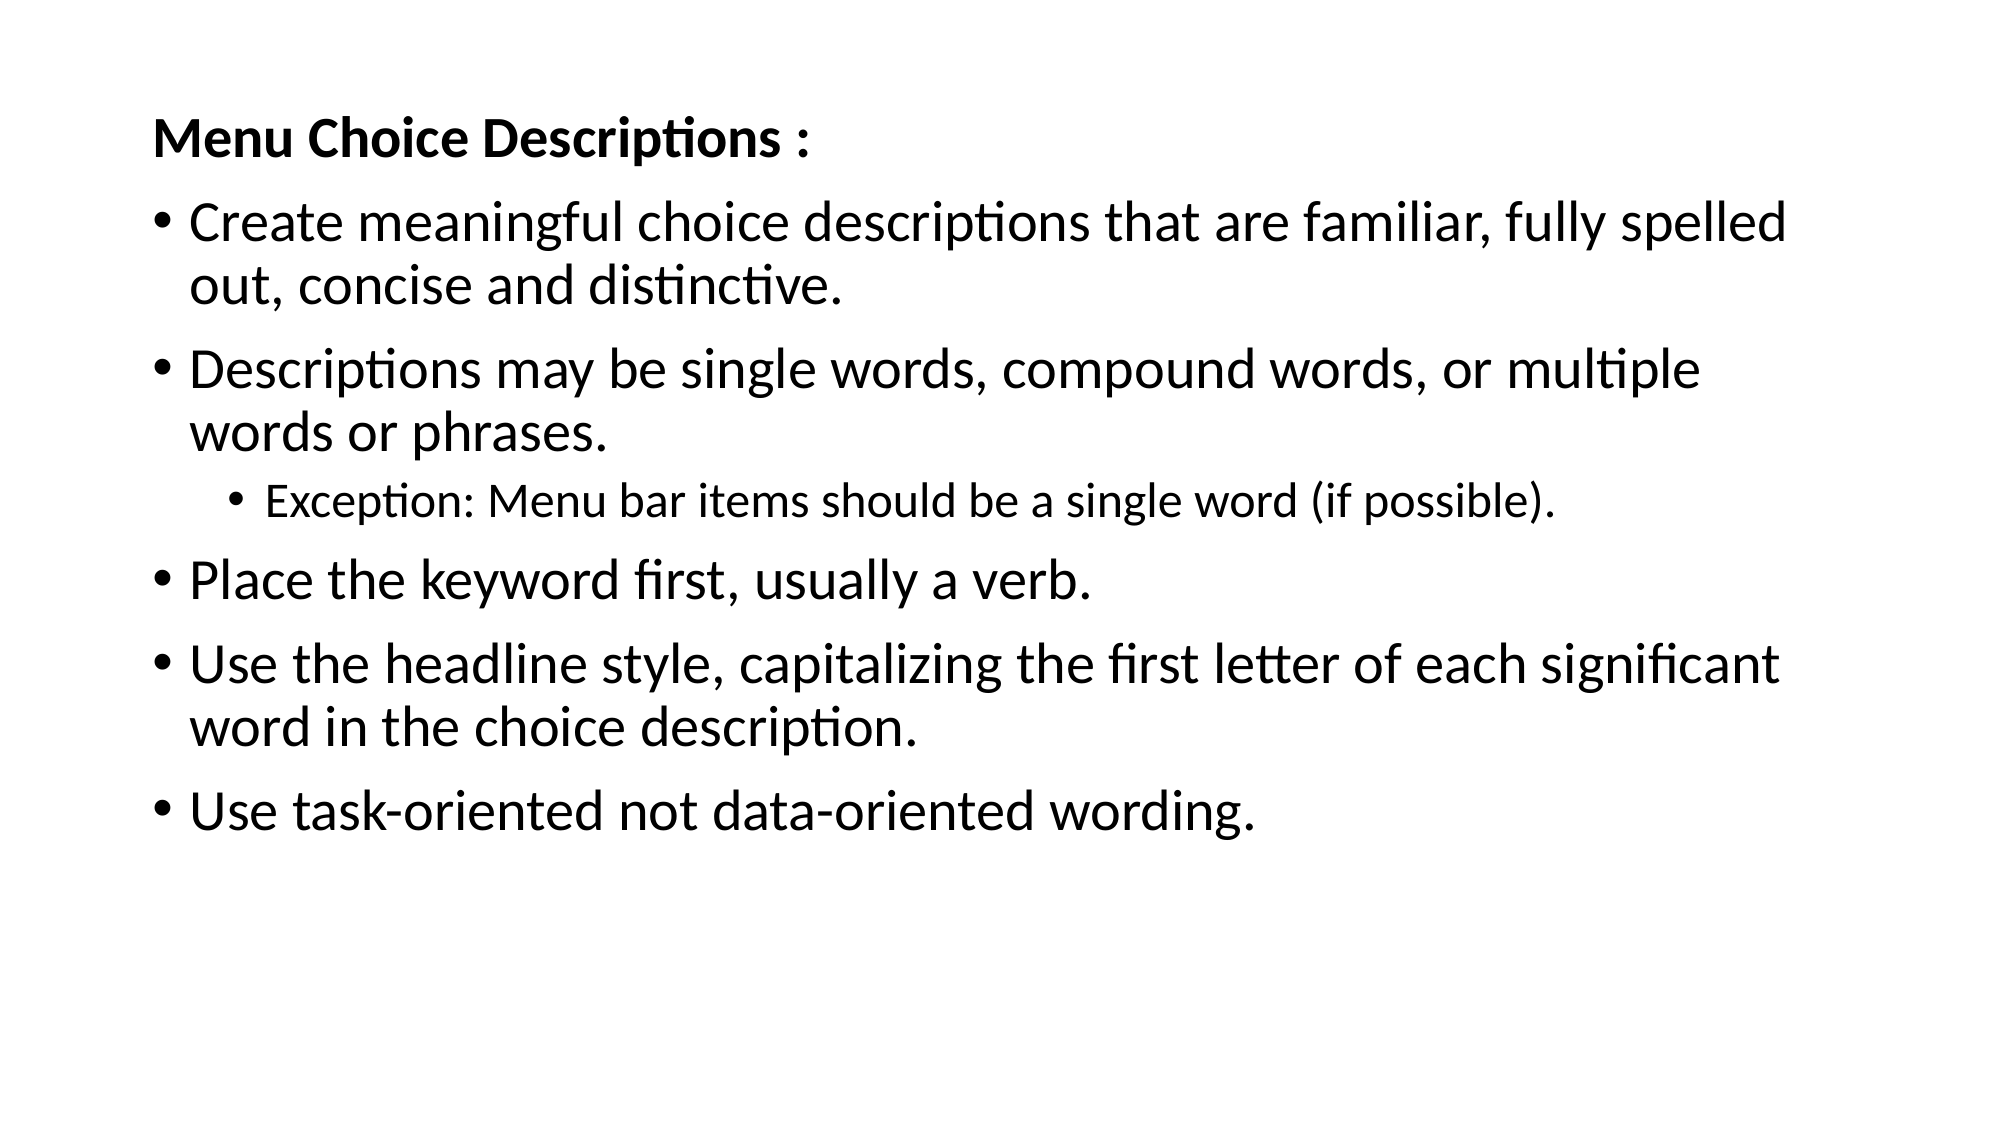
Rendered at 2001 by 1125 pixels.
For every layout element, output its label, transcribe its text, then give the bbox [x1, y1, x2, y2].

list Menu Choice Descriptions : Create meaningful choice descriptions that are familiar, fully spelled out, concise and distinctive. Descriptions may be single words, compound words, or multiple words or phrases. Exception: Menu bar items should be a single word (if possible). Place the keyword first, usually a verb. Use the headline style, capitalizing the first letter of each significant word in the choice description. Use task-oriented not data-oriented wording. [137, 99, 1863, 1014]
